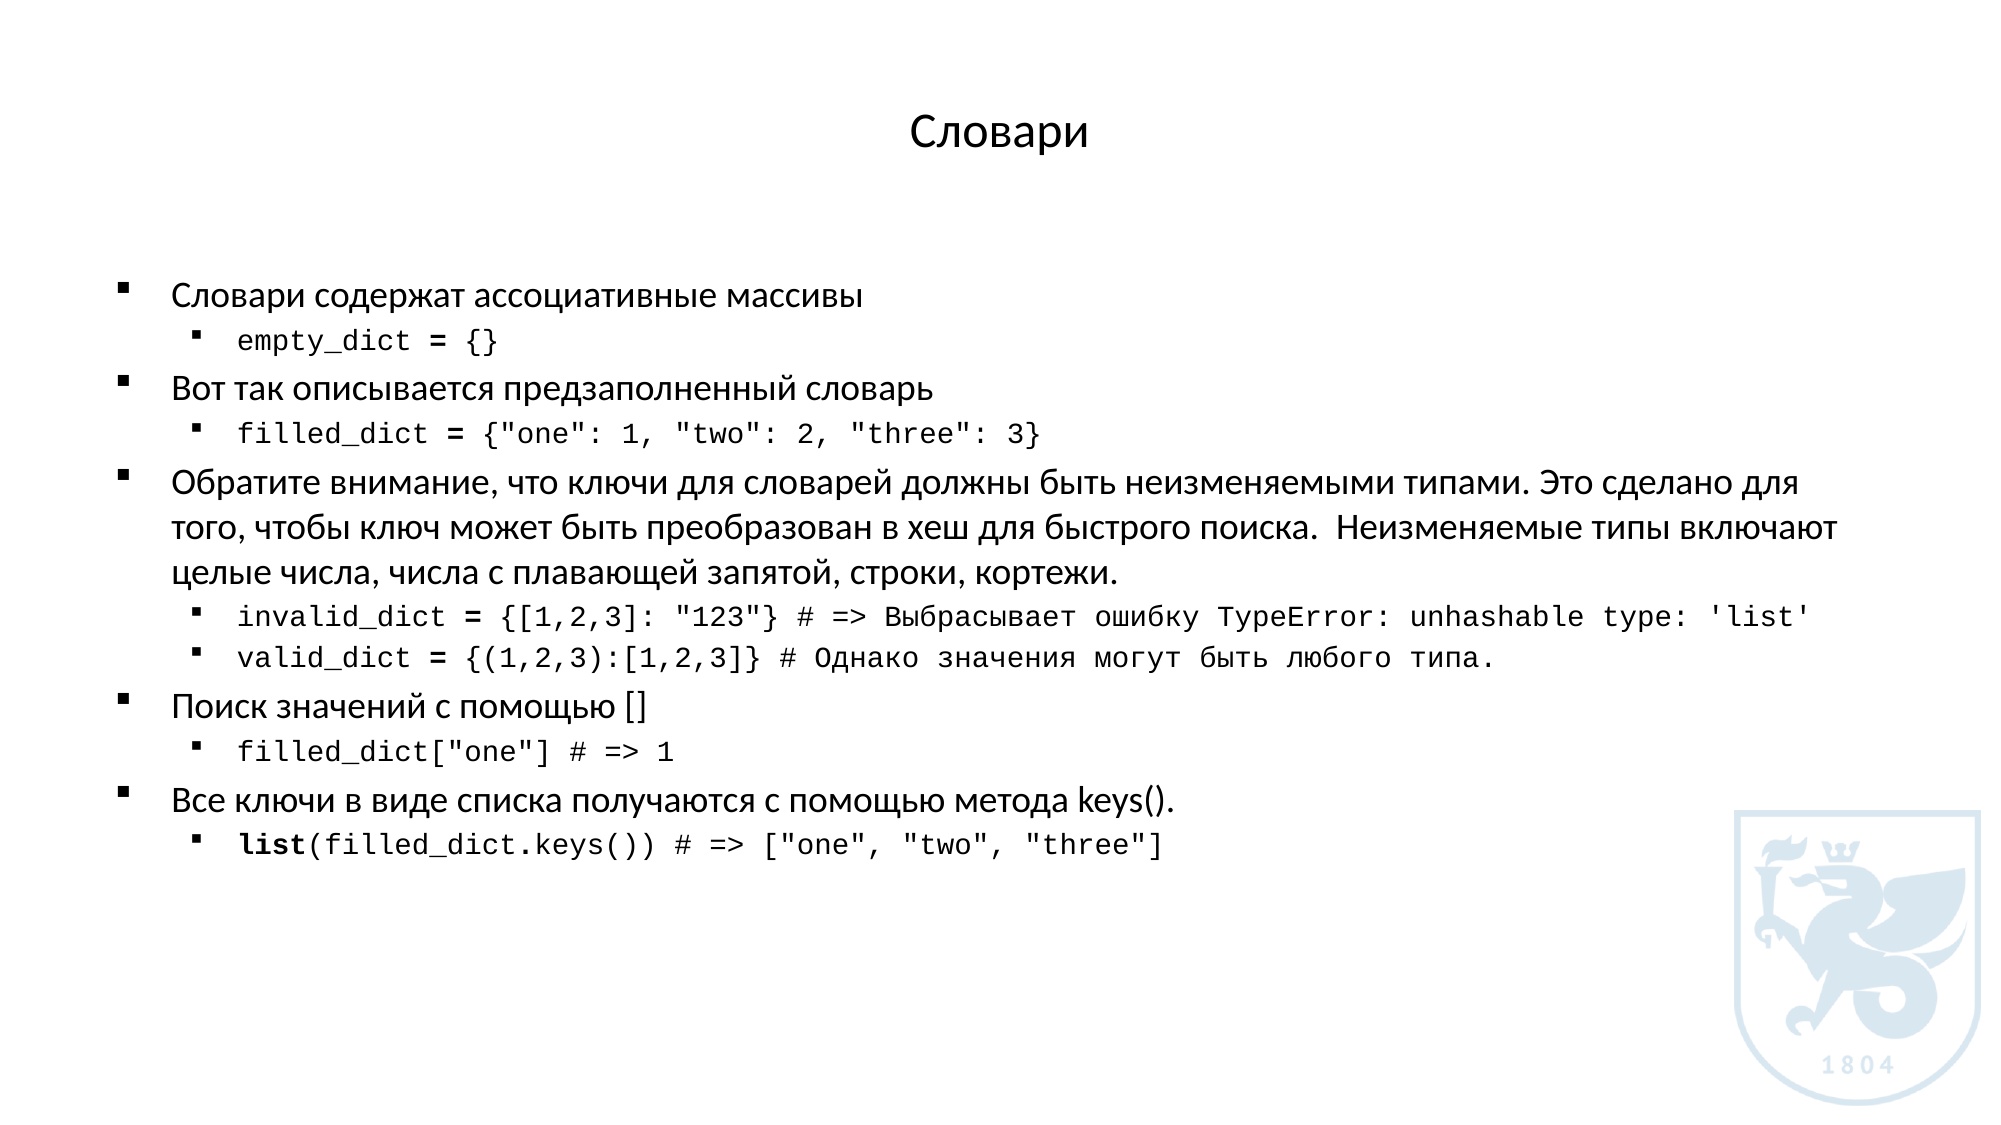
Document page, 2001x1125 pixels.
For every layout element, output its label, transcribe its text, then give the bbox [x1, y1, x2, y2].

text_box Словари содержат ассоциативные массивы empty_dict = {} Вот так описывается предзаполненный словарь filled_dict = {"one": 1, "two": 2, "three": 3} Обратите внимание, что ключи для словарей должны быть неизменяемыми типами. Это сделано для того, чтобы ключ может быть преобразован в хеш для быстрого поиска. Неизменяемые типы включают целые числа, числа с плавающей запятой, строки, кортежи. invalid_dict = {[1,2,3]: "123"} # => Выбрасывает ошибку TypeError: unhashable type: 'list' valid_dict = {(1,2,3):[1,2,3]} # Однако значения могут быть любого типа. Поиск значений с помощью [] filled_dict["one"] # => 1 Все ключи в виде списка получаются с помощью метода keys(). list(filled_dict.keys()) # => ["one", "two", "three"] [99, 262, 1900, 1005]
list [1734, 810, 1981, 1106]
text_box Словари [895, 89, 1105, 165]
